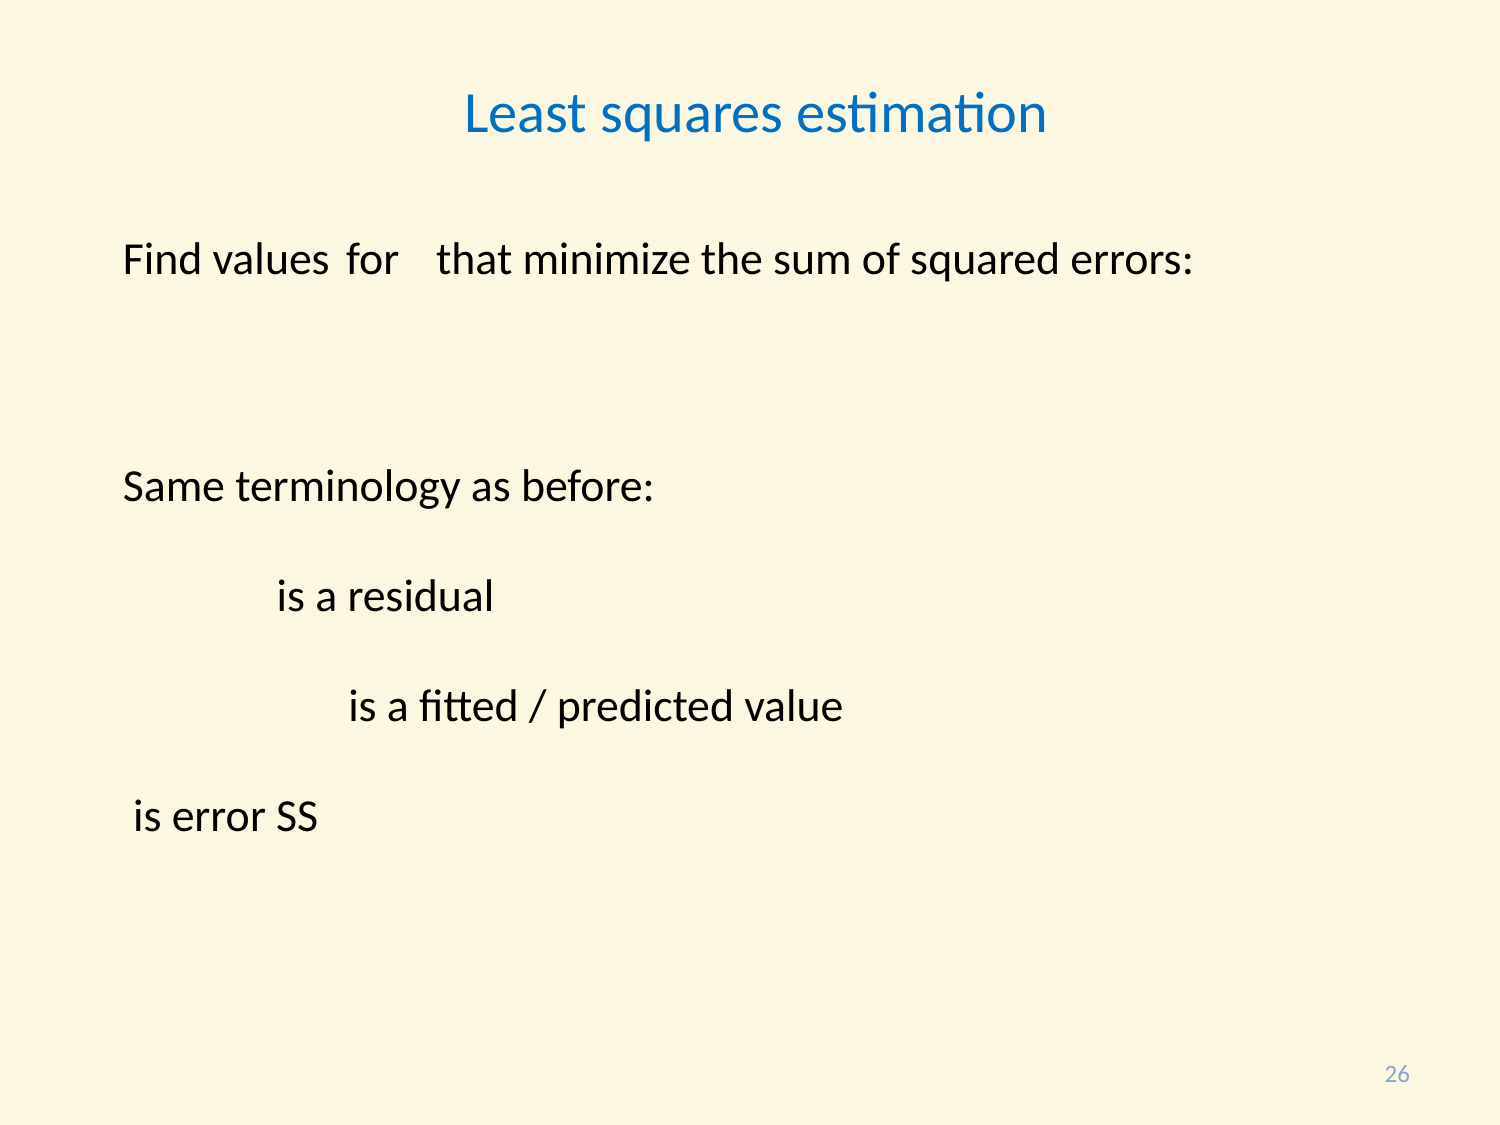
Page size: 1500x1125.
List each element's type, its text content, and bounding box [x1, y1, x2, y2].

text_box Least squares estimation [70, 66, 1442, 152]
slide_number 26 [1316, 1042, 1425, 1103]
